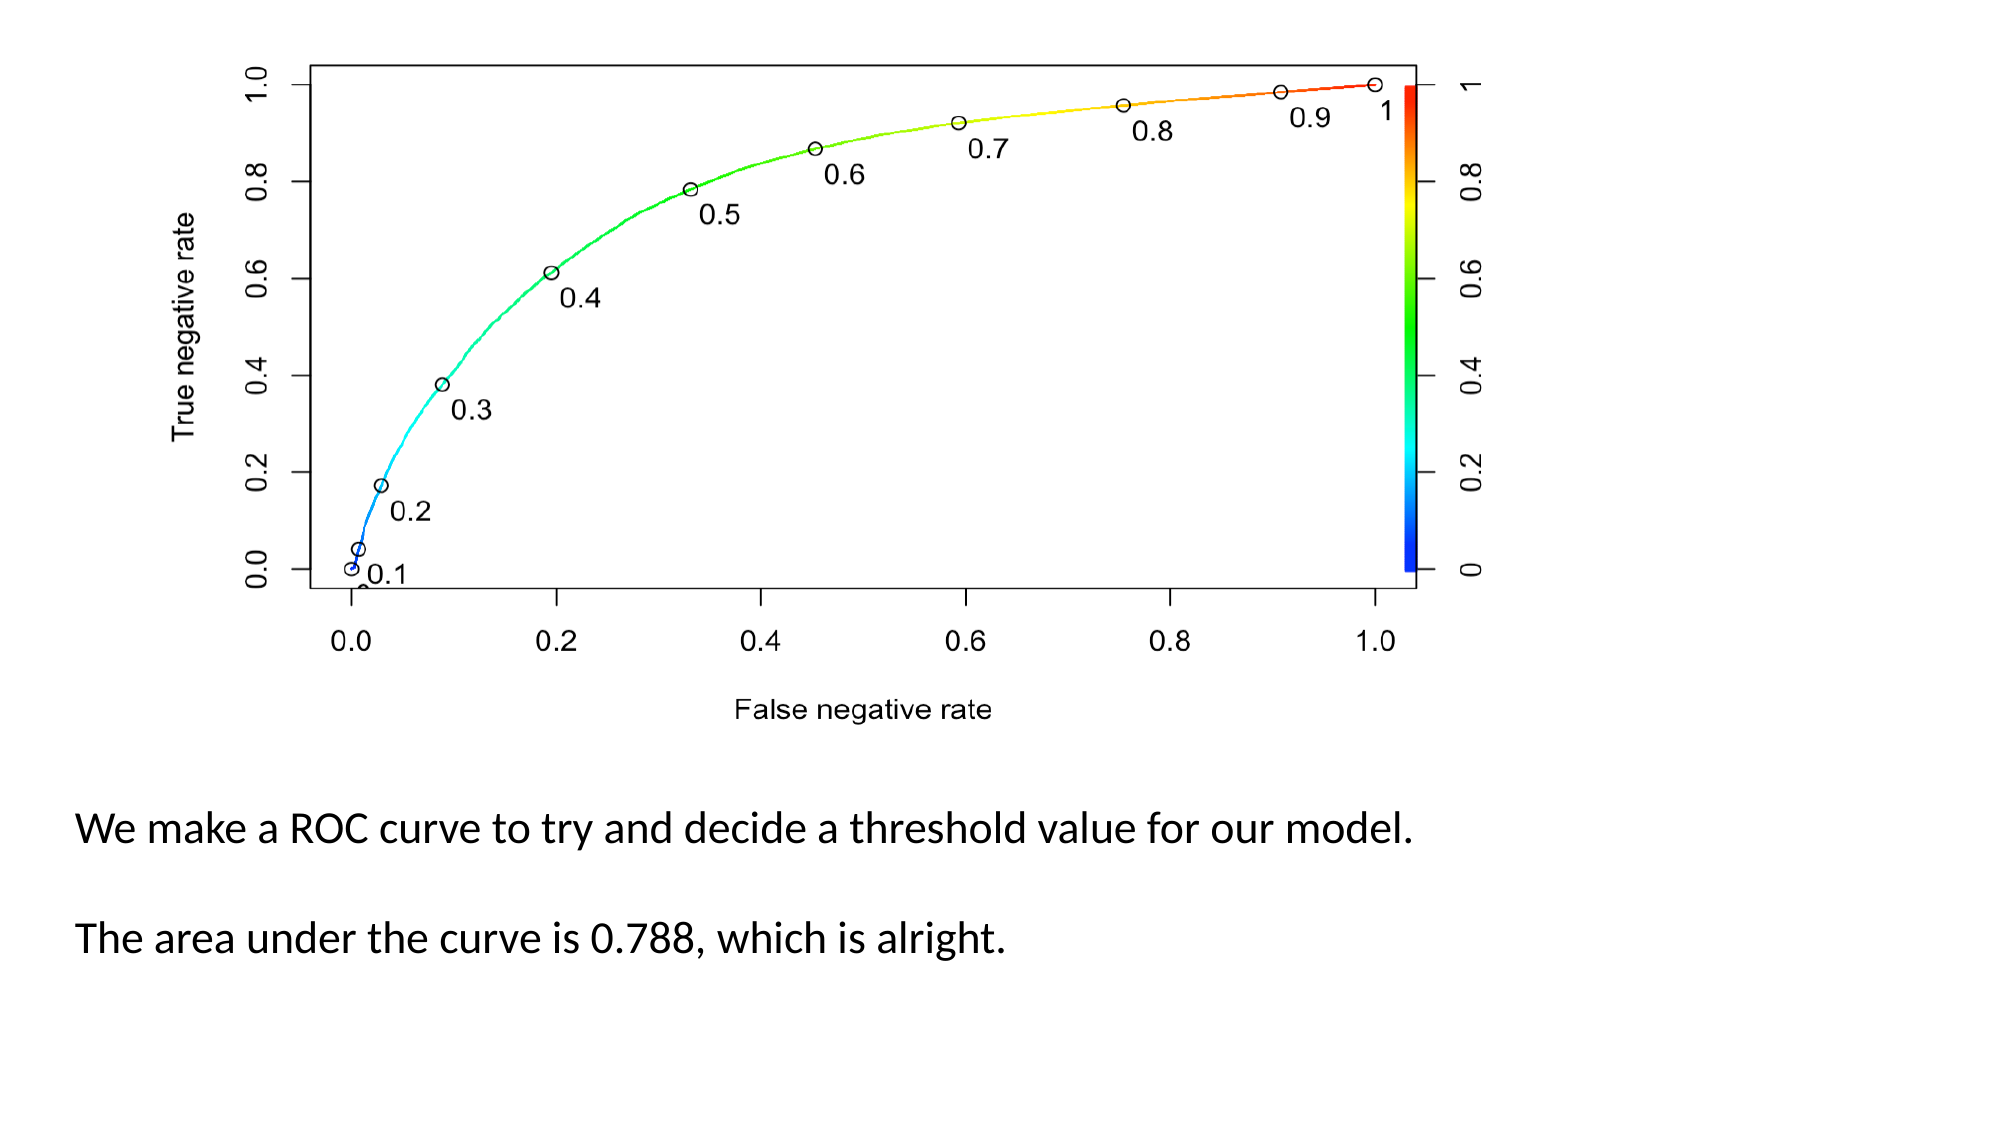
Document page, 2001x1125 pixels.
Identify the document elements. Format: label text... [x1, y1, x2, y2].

text_box We make a ROC curve to try and decide a threshold value for our model. The area under the curve is 0.788, which is alright. [59, 782, 1937, 1079]
picture [149, 22, 1637, 762]
